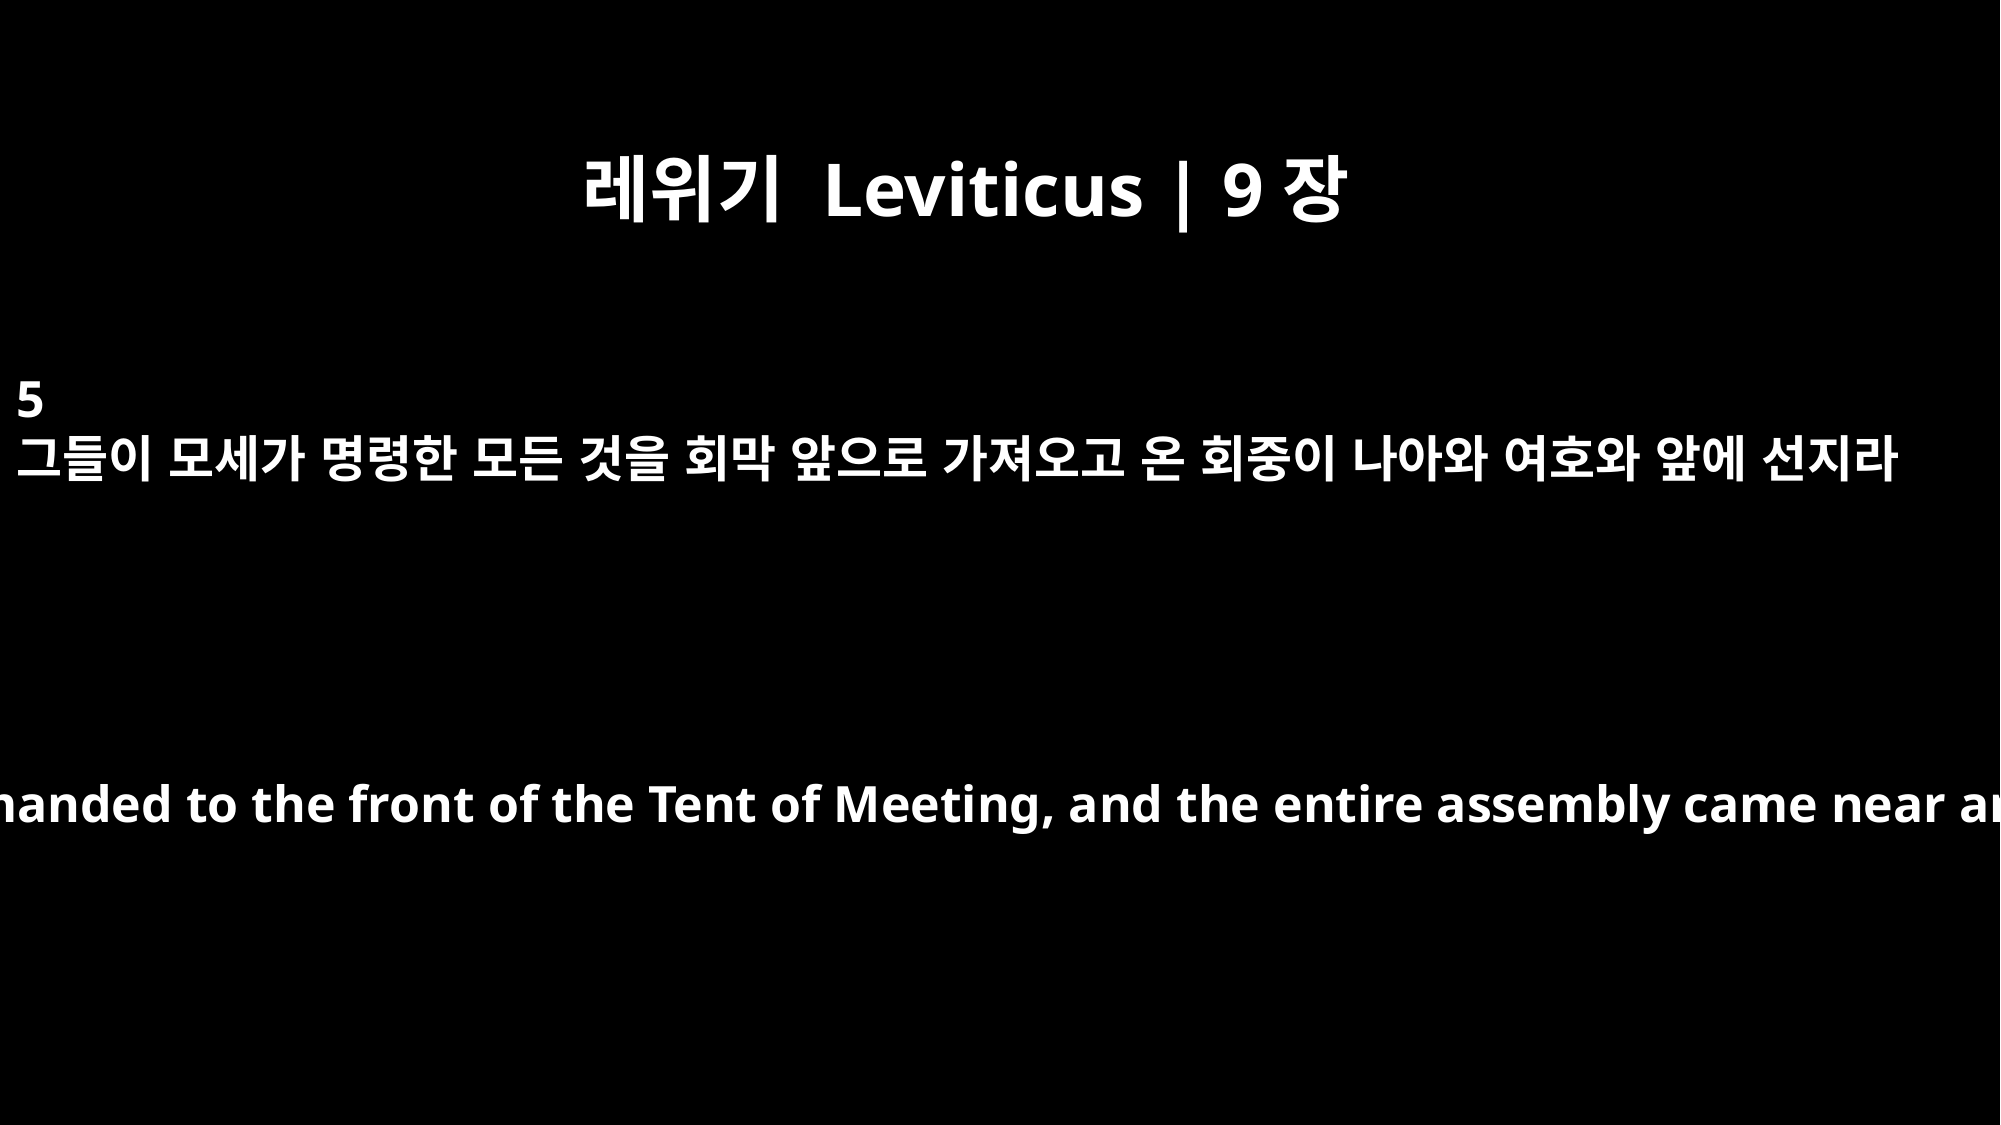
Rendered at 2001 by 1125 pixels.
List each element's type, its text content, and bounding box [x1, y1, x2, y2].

text_box They took the things Moses commanded to the front of the Tent of Meeting, and the entire assembly came near and stood before the LORD. [0, 764, 2000, 840]
text_box 5 그들이 모세가 명령한 모든 것을 회막 앞으로 가져오고 온 회중이 나아와 여호와 앞에 선지라 [1, 359, 1916, 495]
text_box 레위기 Leviticus | 9장 [567, 136, 1365, 239]
